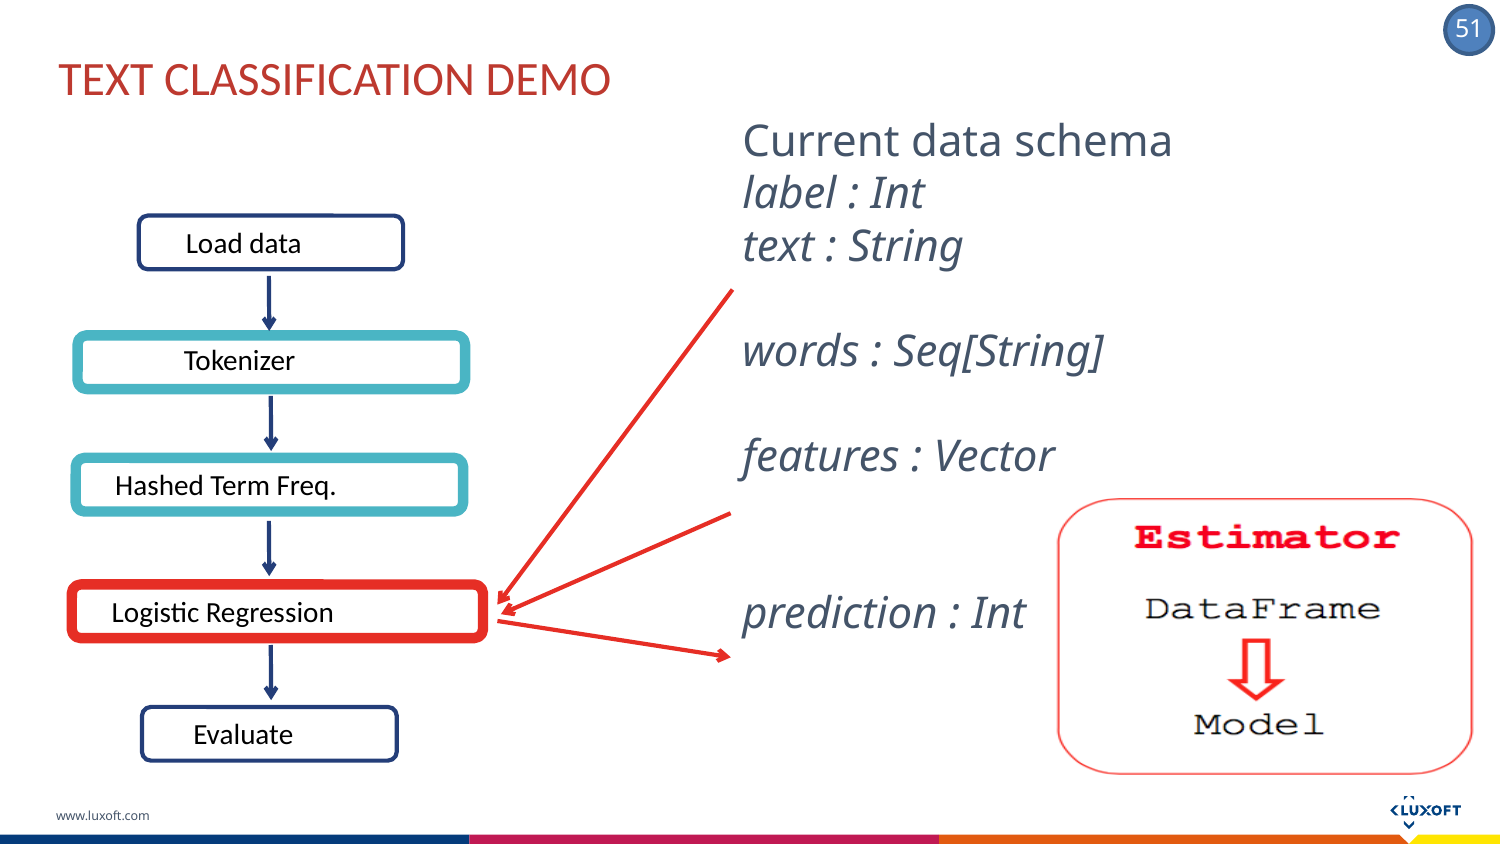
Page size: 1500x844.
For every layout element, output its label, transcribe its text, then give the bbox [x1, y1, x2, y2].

text_box [263, 395, 279, 452]
text_box [500, 512, 731, 616]
text_box Load data [171, 216, 382, 267]
text_box [261, 520, 277, 577]
picture [1030, 479, 1500, 796]
text_box Logistic Regression [96, 585, 469, 636]
text_box Current data schema label : Int text : String words : Seq[String] features : Vector prediction : Int [730, 106, 1417, 723]
text_box [75, 333, 467, 392]
text_box [261, 275, 277, 332]
text_box [73, 455, 463, 514]
text_box [139, 704, 399, 763]
text_box [497, 620, 731, 663]
text_box Text classification demo [47, 44, 1457, 107]
text_box [497, 289, 734, 605]
text_box [69, 582, 486, 641]
text_box Evaluate [178, 707, 382, 758]
text_box Hashed Term Freq. [100, 458, 465, 509]
text_box Tokenizer [168, 333, 478, 384]
text_box [263, 644, 279, 701]
text_box [136, 213, 406, 272]
